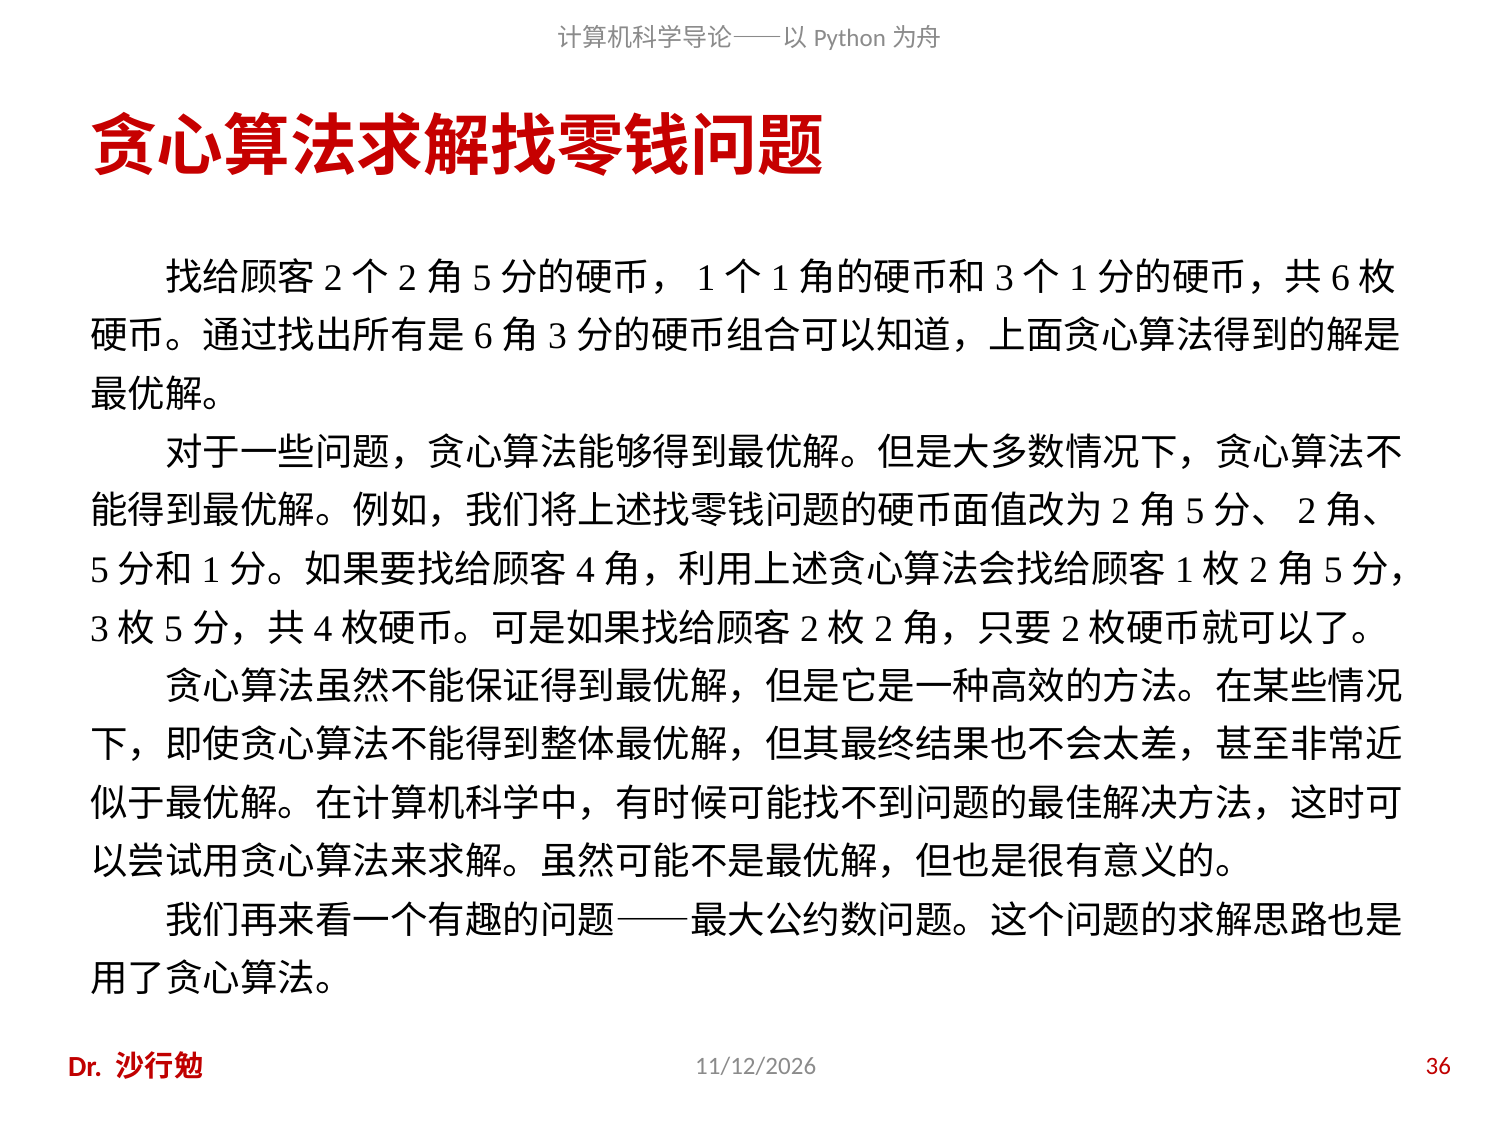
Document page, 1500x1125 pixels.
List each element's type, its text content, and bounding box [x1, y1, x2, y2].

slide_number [501, 1035, 1010, 1095]
slide_number 36 [1116, 1035, 1467, 1095]
footer Dr. 沙行勉 [53, 1035, 386, 1095]
title 贪心算法求解找零钱问题 [75, 90, 1425, 195]
list 找给顾客2个2角5分的硬币，1个1角的硬币和3个1分的硬币，共6枚硬币。通过找出所有是6角3分的硬币组合可以知道，上面贪心算法得到的解是最优解。 对于一些问题，贪心算法能够得到最优解。但是大多数情况下，贪心算法不能得到最优解。例如，我们将上述找零钱问题的硬币面值改为2角5分、2角、5分和1分。如果要找给顾客4角，利用上述贪心算法会找给顾客1枚2角5分，3枚5分，共4枚硬币。可是如果找给顾客2枚2角，只要2枚硬币就可以了。 贪心算法虽然不能保证得到最优解，但是它是一种高效的方法。在某些情况下，即使贪心算法不能得到整体最优解，但其最终结果也不会太差，甚至非常近似于最优解。在计算机科学中，有时候可能找不到问题的最佳解决方法，这时可以尝试用贪心算法来求解。虽然可能不是最优解，但也是很有意义的。 我们再来看一个有趣的问题——最大公约数问题。这个问题的求解思路也是用了贪心算法。 [75, 231, 1425, 1005]
